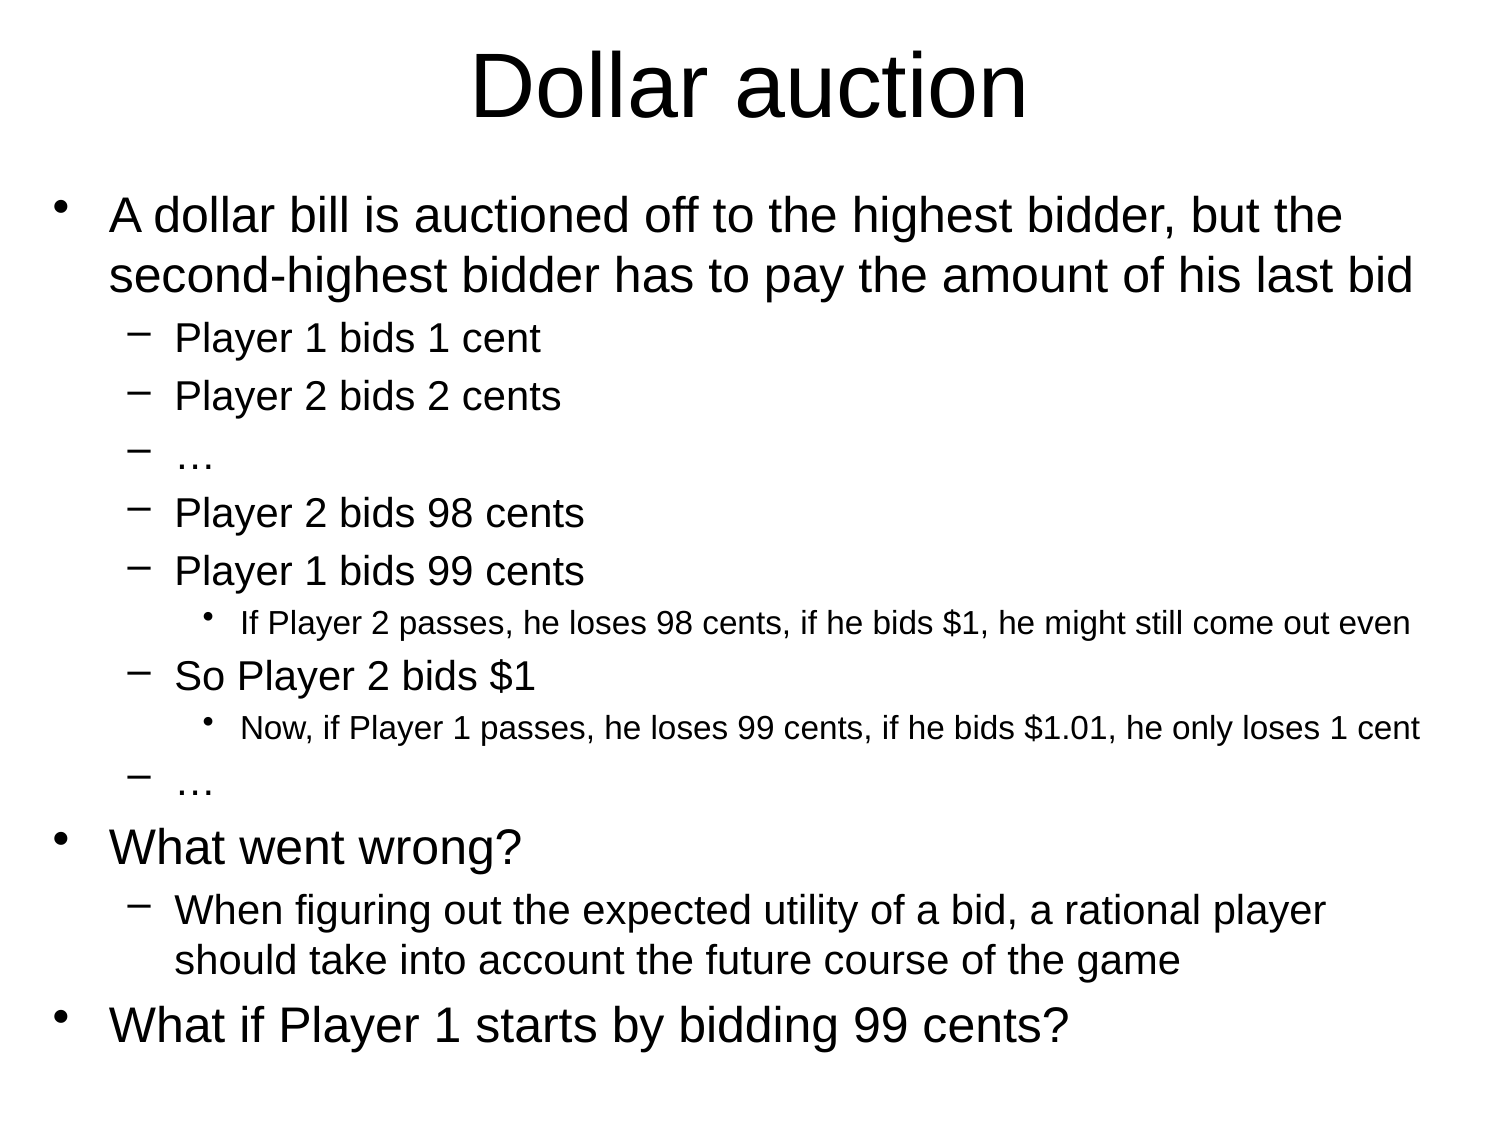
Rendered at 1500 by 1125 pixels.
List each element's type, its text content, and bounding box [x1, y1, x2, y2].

title Dollar auction [74, 0, 1426, 163]
list A dollar bill is auctioned off to the highest bidder, but the second-highest bidder has to pay the amount of his last bid Player 1 bids 1 cent Player 2 bids 2 cents … Player 2 bids 98 cents Player 1 bids 99 cents If Player 2 passes, he loses 98 cents, if he bids $1, he might still come out even So Player 2 bids $1 Now, if Player 1 passes, he loses 99 cents, if he bids $1.01, he only loses 1 cent … What went wrong? When figuring out the expected utility of a bid, a rational player should take into account the future course of the game What if Player 1 starts by bidding 99 cents? [37, 174, 1463, 1063]
